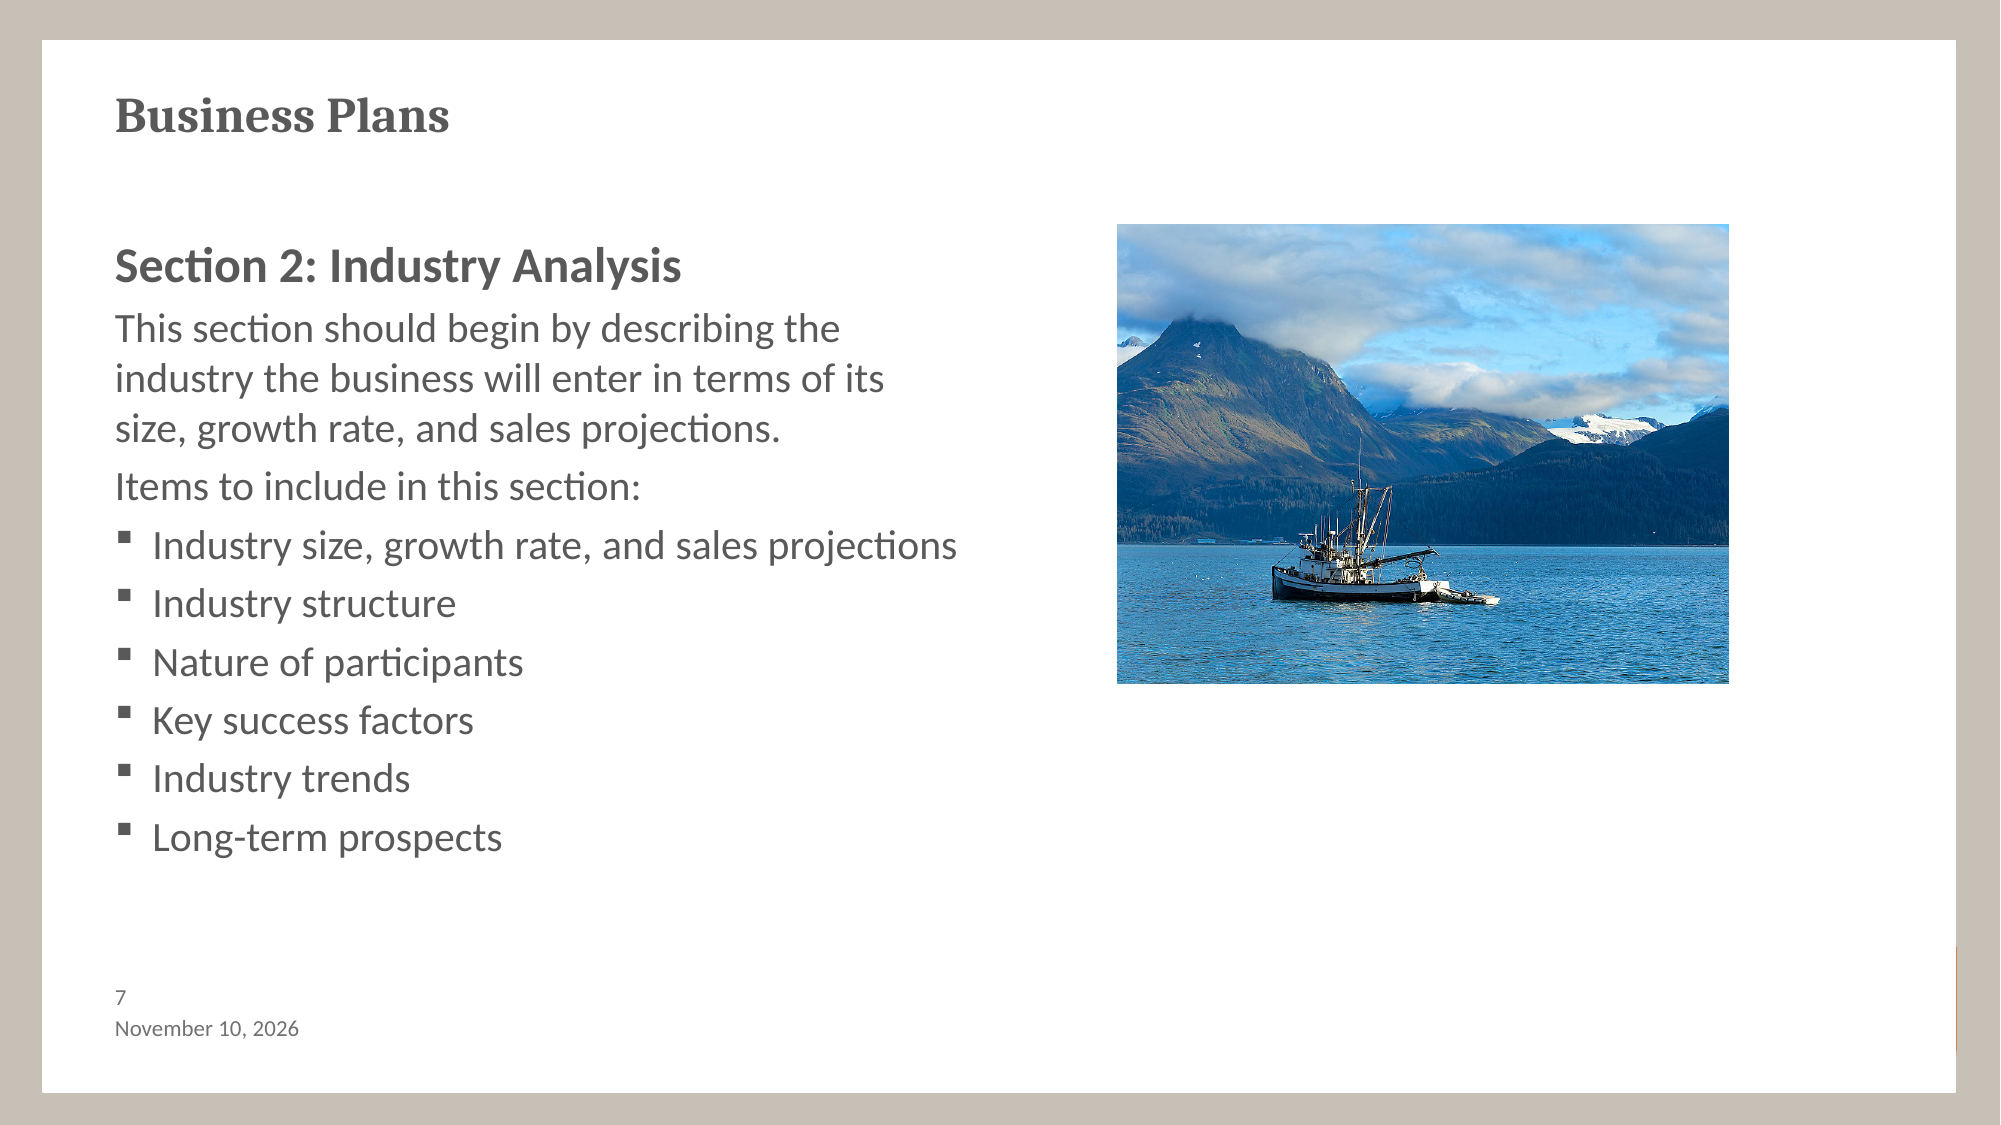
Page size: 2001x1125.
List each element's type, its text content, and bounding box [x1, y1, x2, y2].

picture [1117, 224, 1730, 684]
text_box [43, 40, 1955, 1092]
list Section 2: Industry Analysis This section should begin by describing the industry the business will enter in terms of its size, growth rate, and sales projections. Items to include in this section: Industry size, growth rate, and sales projections Industry structure Nature of participants Key success factors Industry trends Long-term prospects [99, 224, 976, 938]
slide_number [99, 1012, 500, 1043]
slide_number 6 [99, 982, 180, 1013]
title Business Plans [99, 75, 1900, 188]
